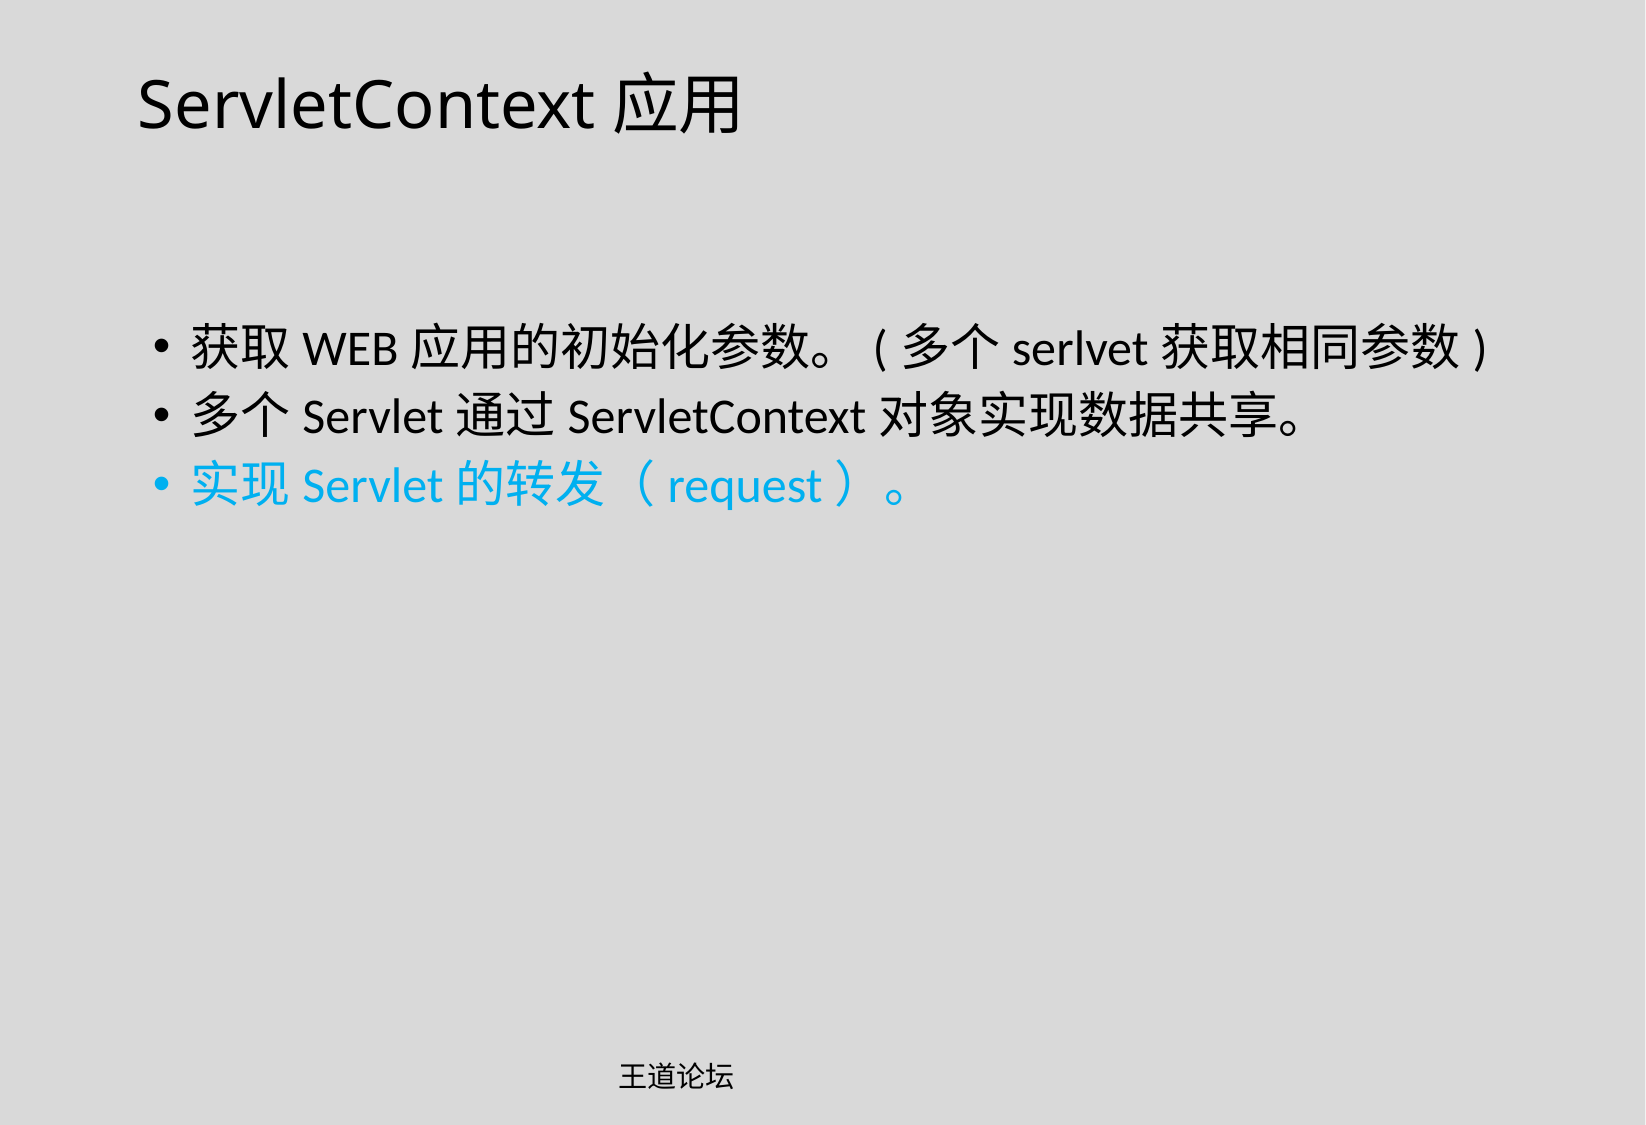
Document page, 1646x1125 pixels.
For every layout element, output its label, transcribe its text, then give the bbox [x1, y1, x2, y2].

list 获取WEB应用的初始化参数。(多个serlvet获取相同参数) 多个Servlet通过ServletContext对象实现数据共享。 实现Servlet的转发（request）。 [138, 314, 1562, 1065]
text_box 王道论坛 [603, 1065, 1125, 1125]
title ServletContext应用 [123, 54, 1509, 291]
